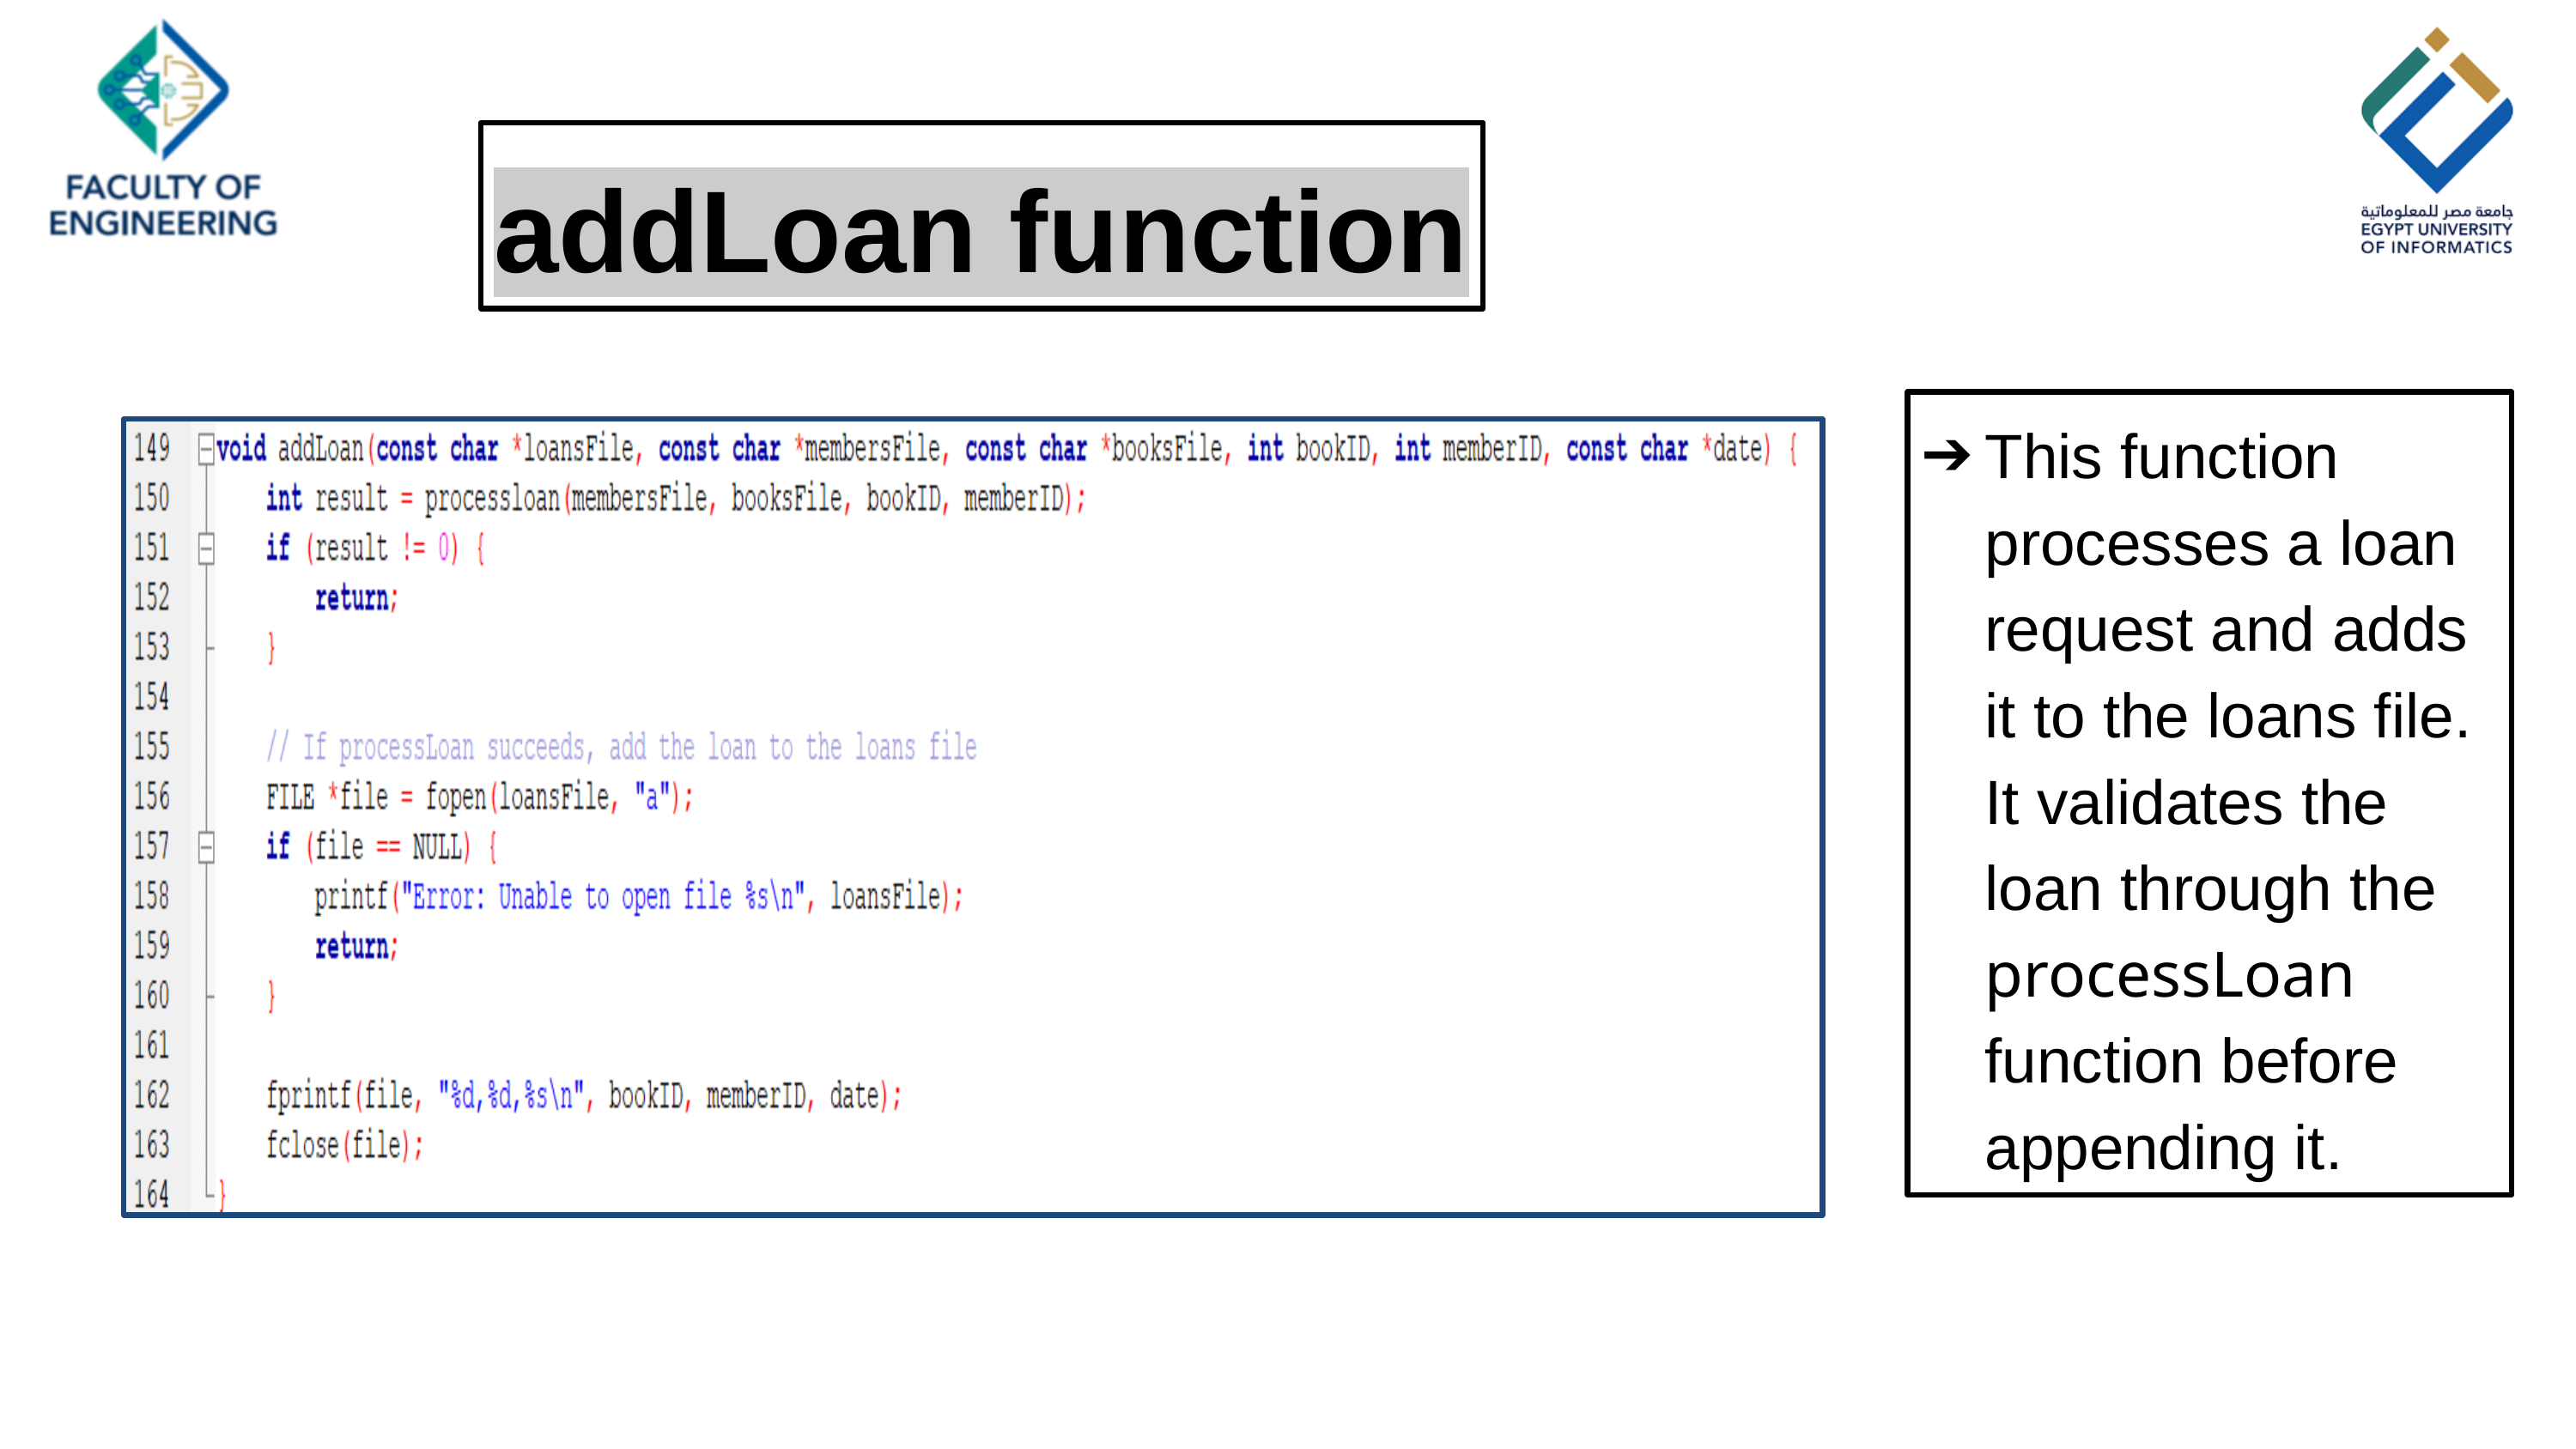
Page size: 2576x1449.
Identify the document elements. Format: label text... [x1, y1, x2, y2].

text_box addLoan function [481, 122, 1484, 309]
picture [126, 421, 1820, 1213]
text_box This function processes a loan request and adds it to the loans file. It validates the loan through the processLoan function before appending it. [1907, 391, 2512, 1196]
text_box [0, 0, 325, 283]
text_box [2298, 0, 2576, 278]
